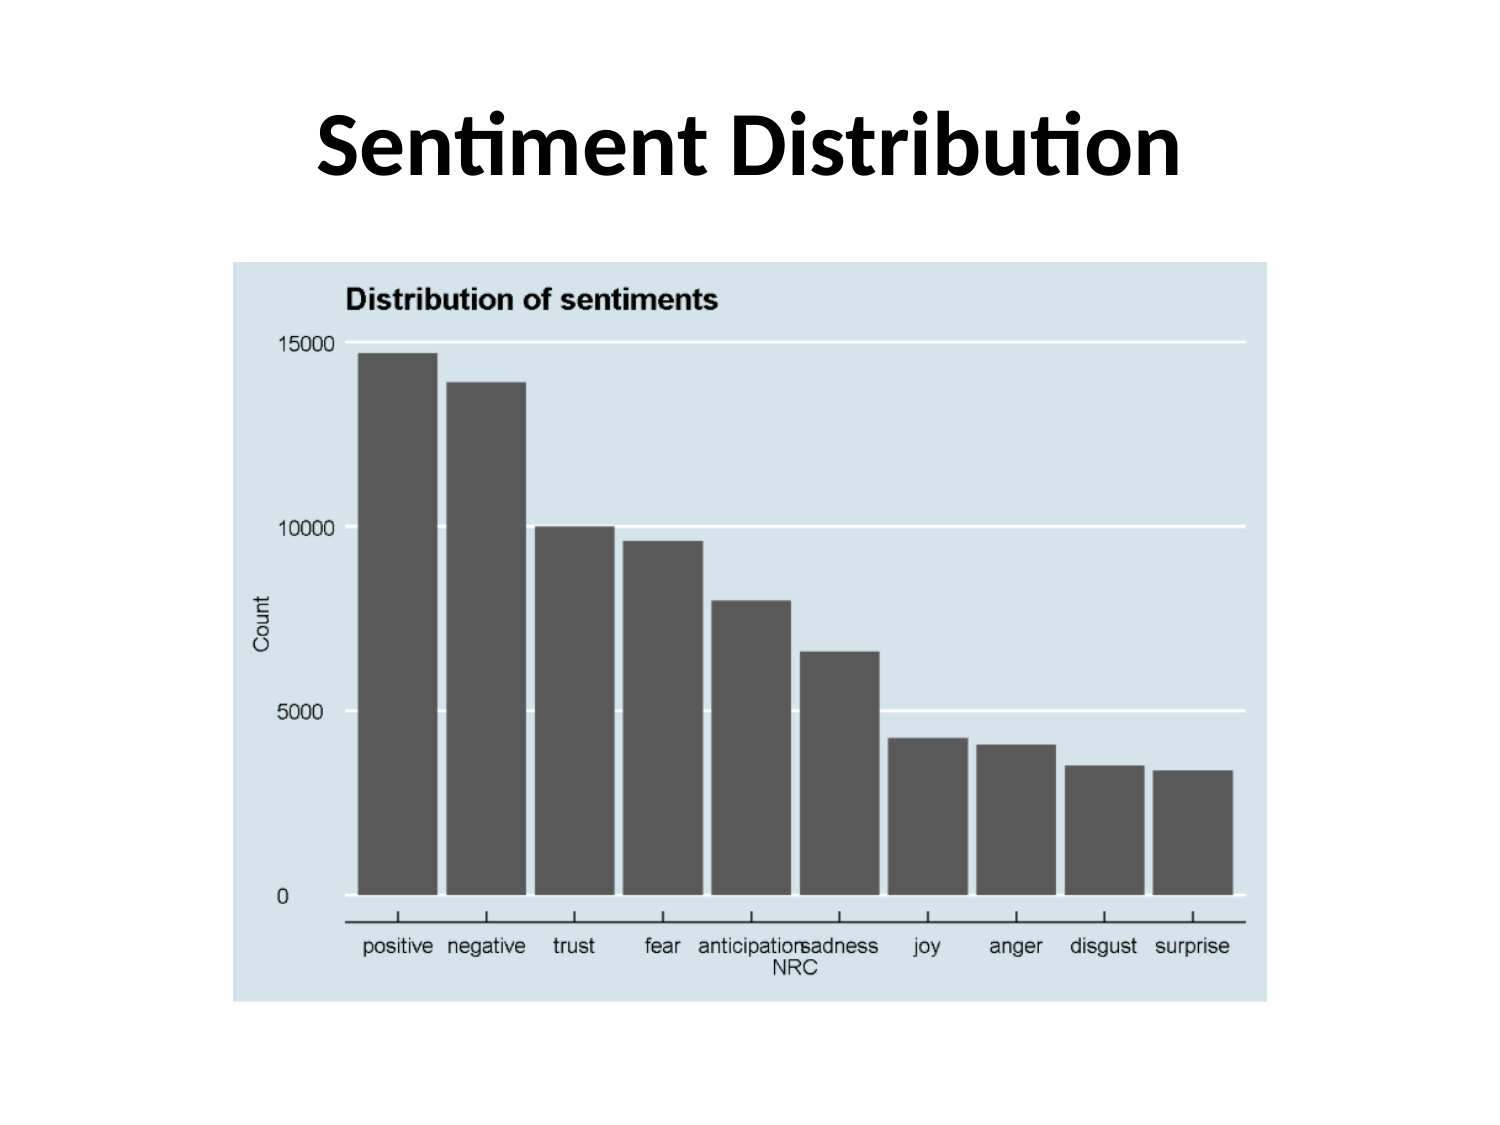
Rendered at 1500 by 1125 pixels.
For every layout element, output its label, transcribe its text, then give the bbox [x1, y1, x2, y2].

picture [233, 262, 1267, 1005]
title Sentiment Distribution [75, 45, 1425, 233]
